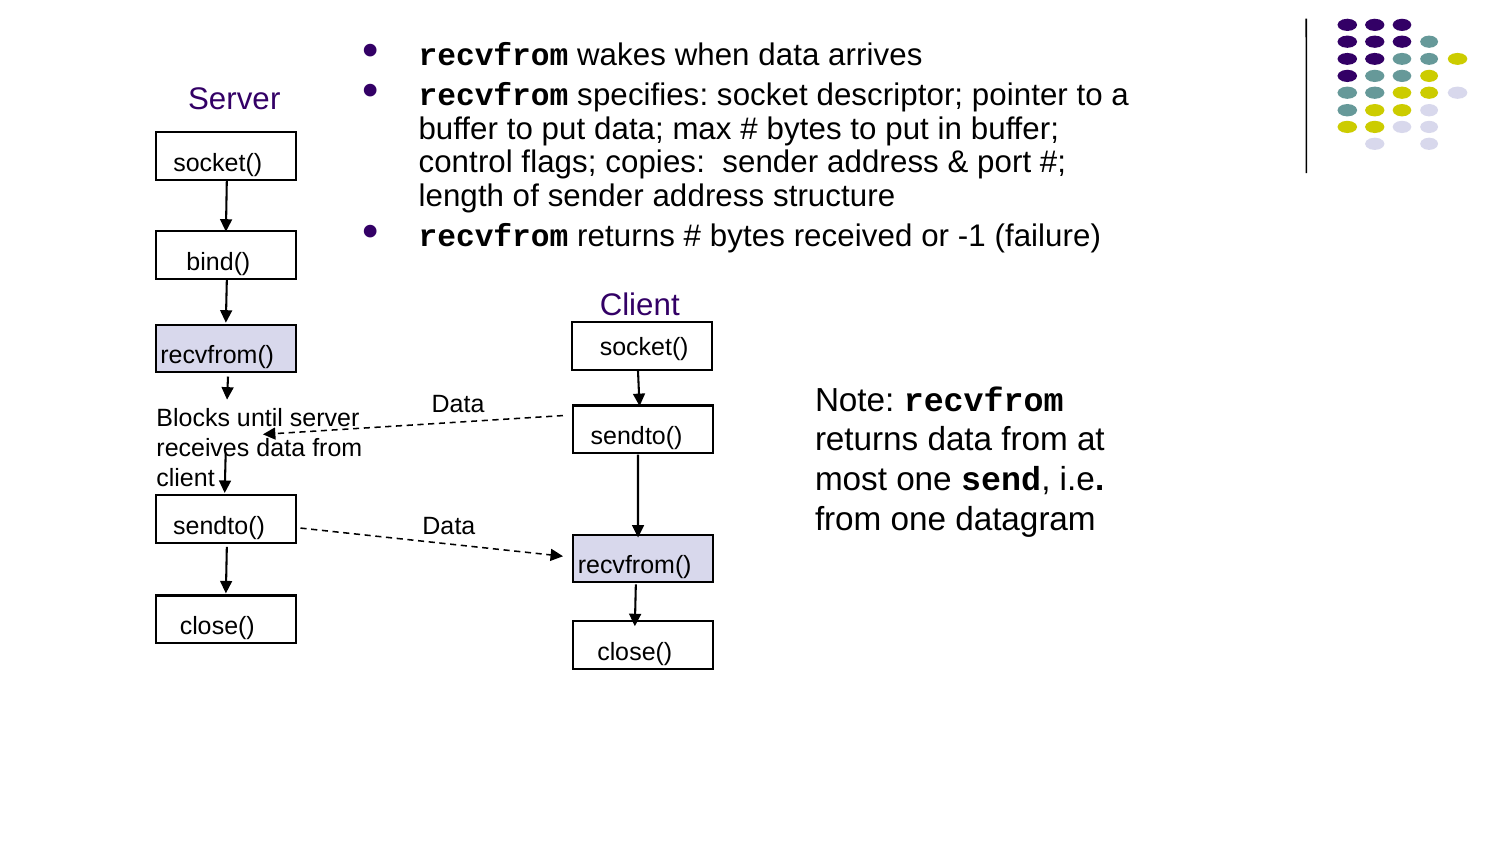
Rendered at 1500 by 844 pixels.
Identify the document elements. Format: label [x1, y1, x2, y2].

text_box [155, 30, 1164, 669]
